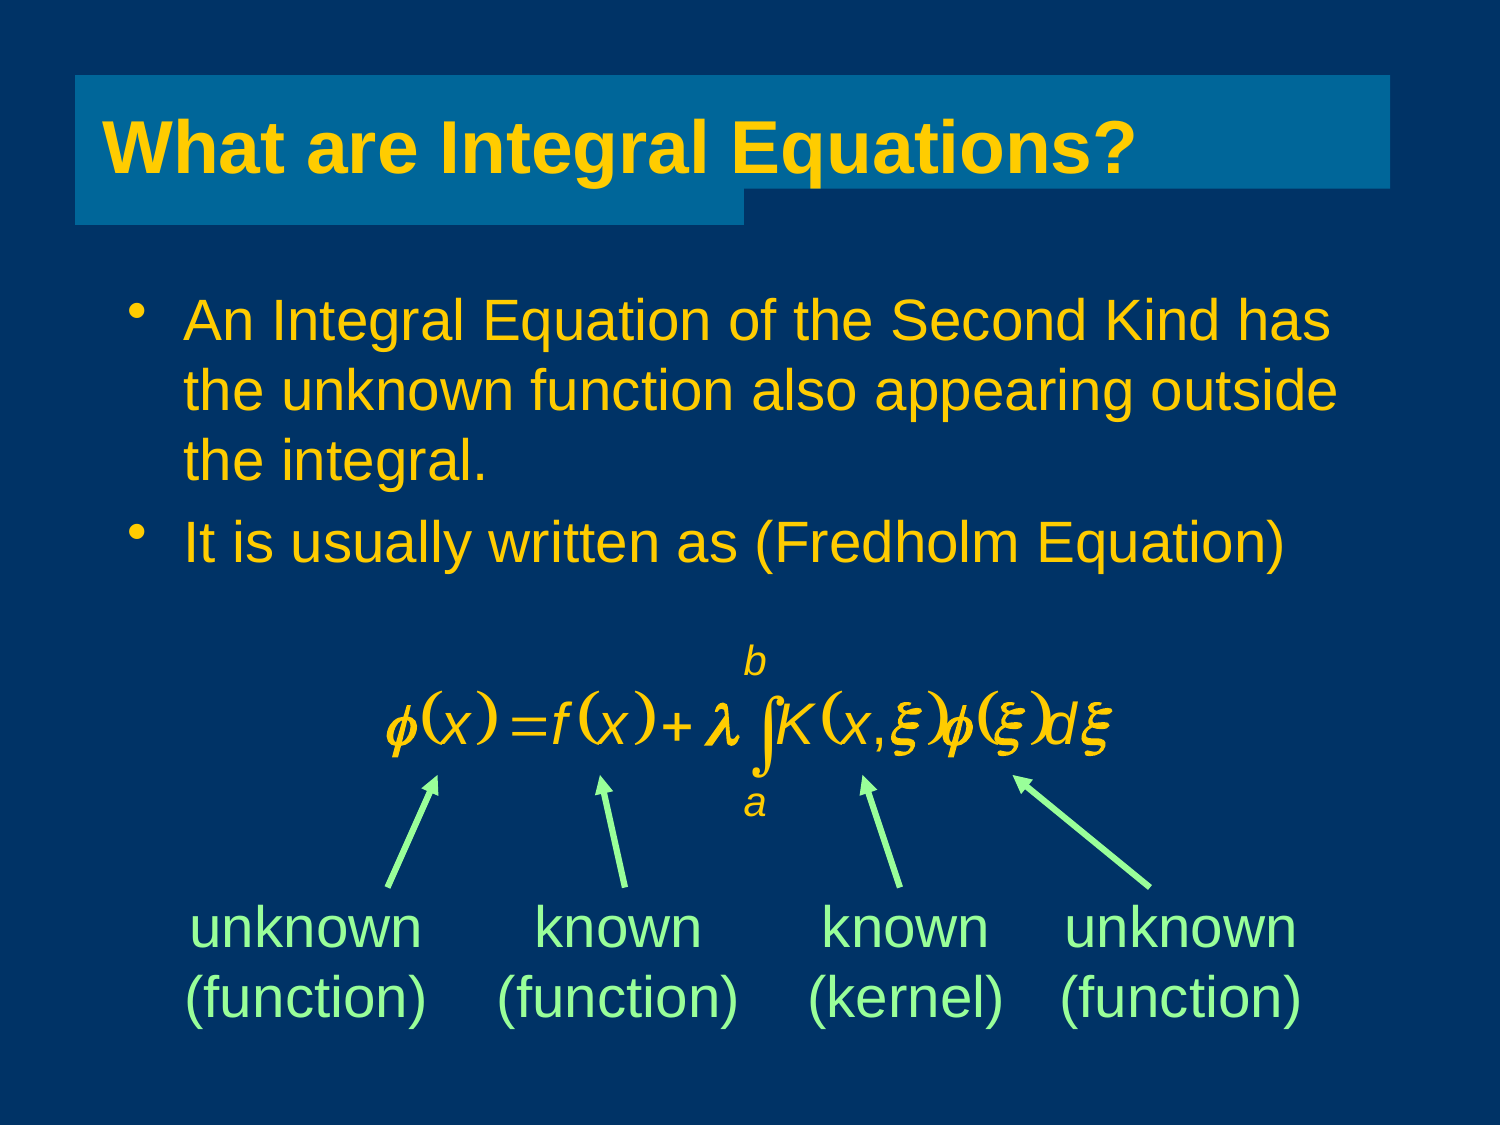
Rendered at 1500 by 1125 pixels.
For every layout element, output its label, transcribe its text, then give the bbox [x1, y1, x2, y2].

text_box known (kernel) [800, 882, 999, 1037]
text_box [384, 637, 1116, 821]
text_box unknown (function) [999, 882, 1363, 1037]
text_box known (function) [437, 882, 800, 1037]
title What are Integral Equations? [87, 87, 1375, 200]
list An Integral Equation of the Second Kind has the unknown function also appearing outside the integral. It is usually written as (Fredholm Equation) [112, 275, 1388, 950]
text_box unknown (function) [124, 882, 437, 1037]
